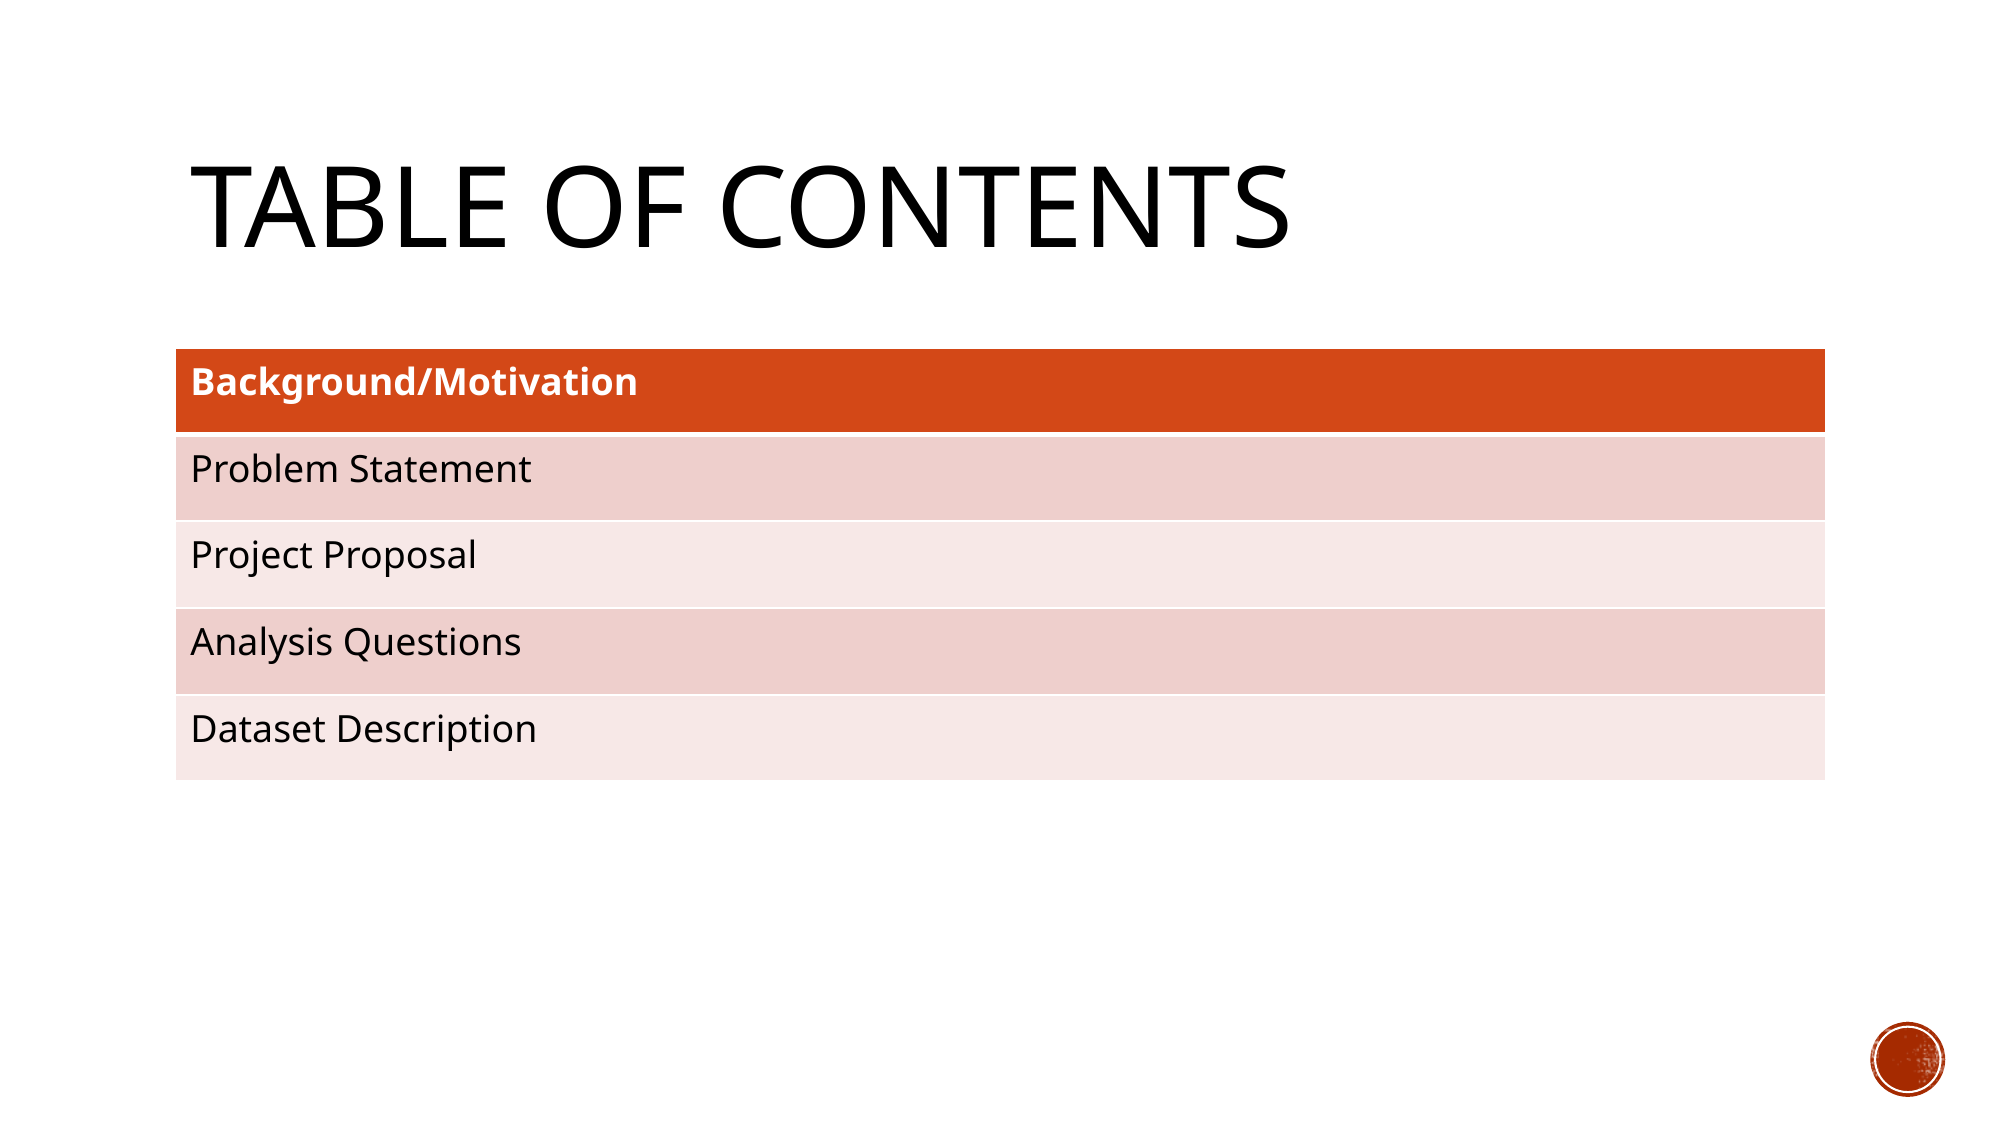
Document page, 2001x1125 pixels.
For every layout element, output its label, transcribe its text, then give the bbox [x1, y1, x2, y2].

table_cell Analysis Questions [176, 609, 1825, 694]
table_header Background/Motivation [176, 349, 1825, 432]
table_cell Problem Statement [176, 437, 1825, 520]
title table of Contents [175, 79, 1826, 344]
table_cell Project Proposal [176, 522, 1825, 607]
table_cell Dataset Description [176, 696, 1825, 780]
